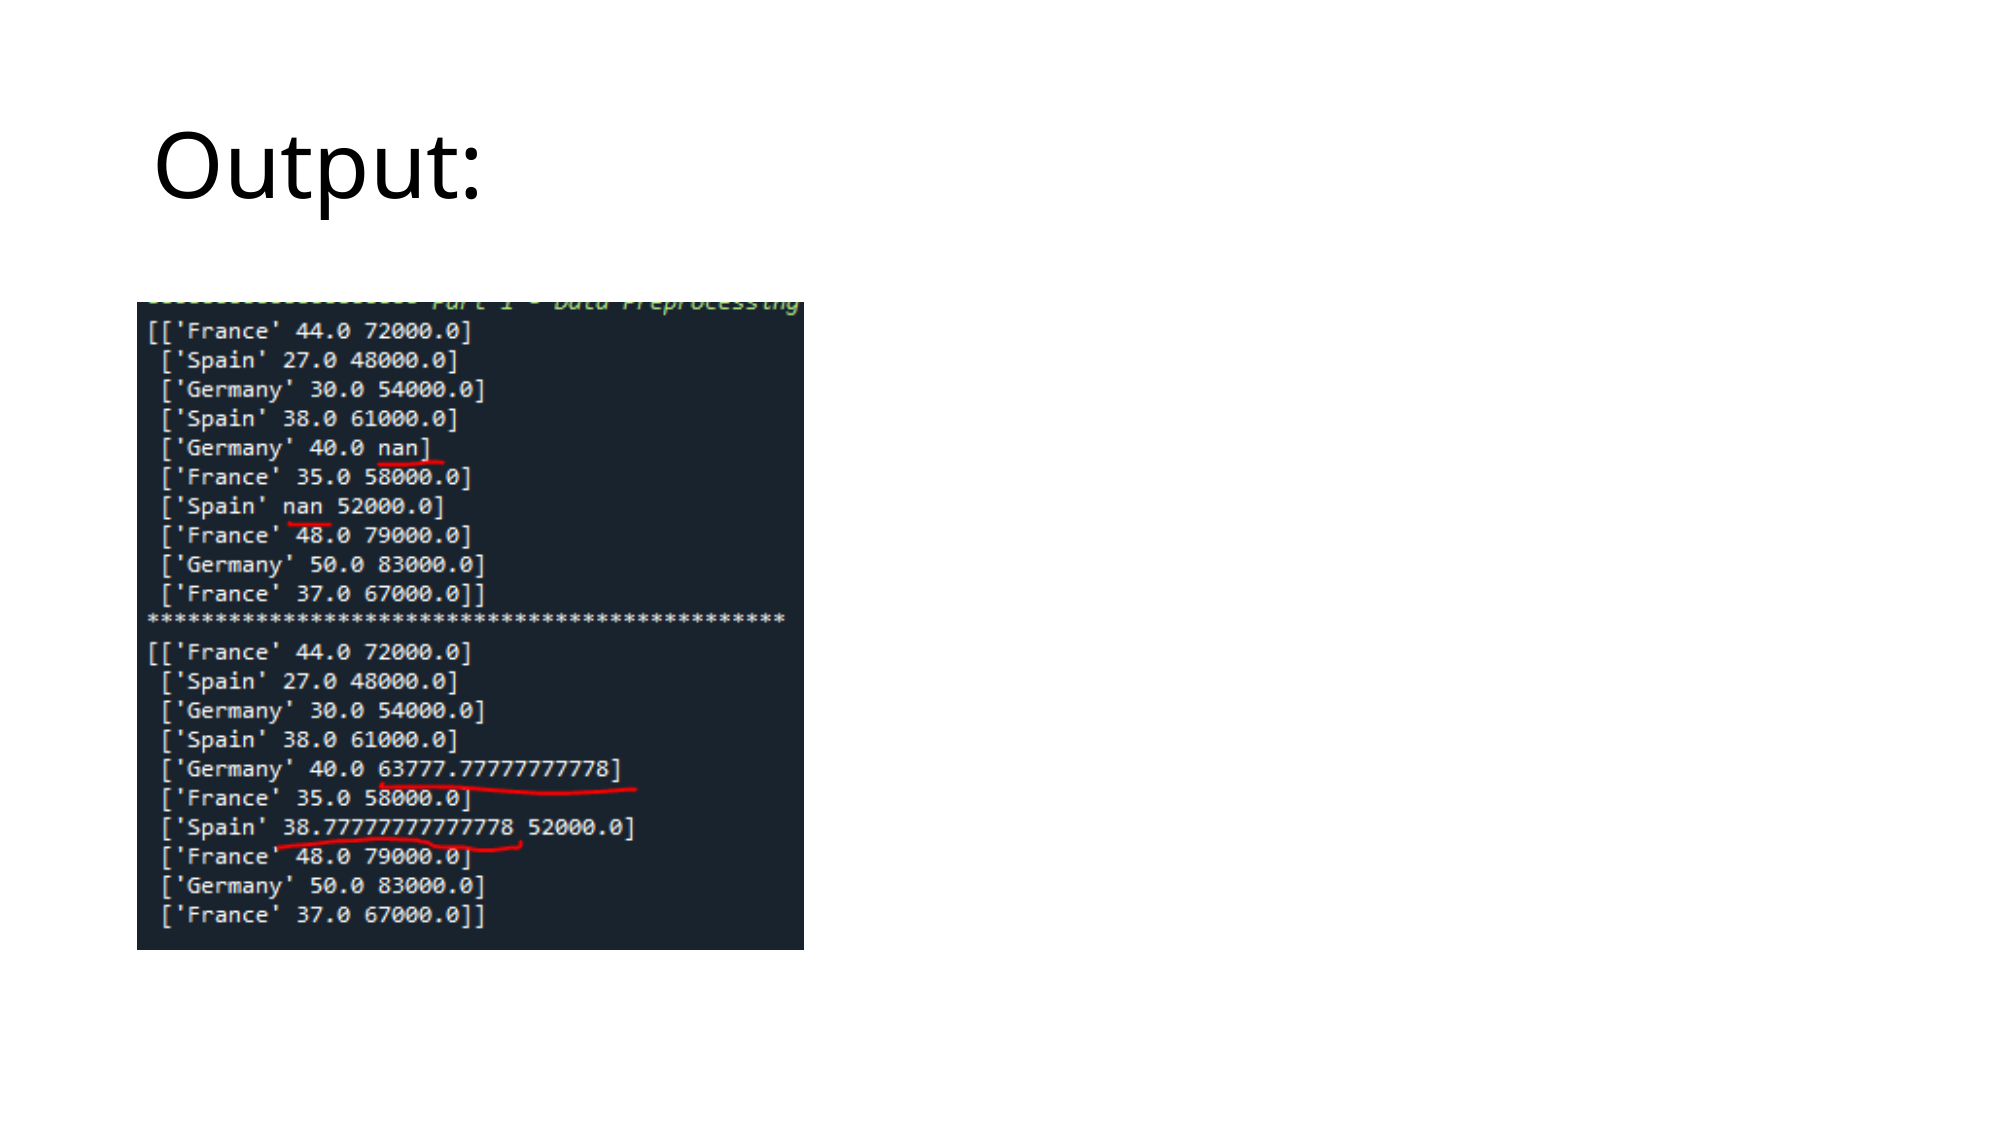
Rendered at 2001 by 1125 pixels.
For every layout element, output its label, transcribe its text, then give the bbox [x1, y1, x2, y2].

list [137, 302, 804, 950]
title Output: [137, 59, 1863, 278]
